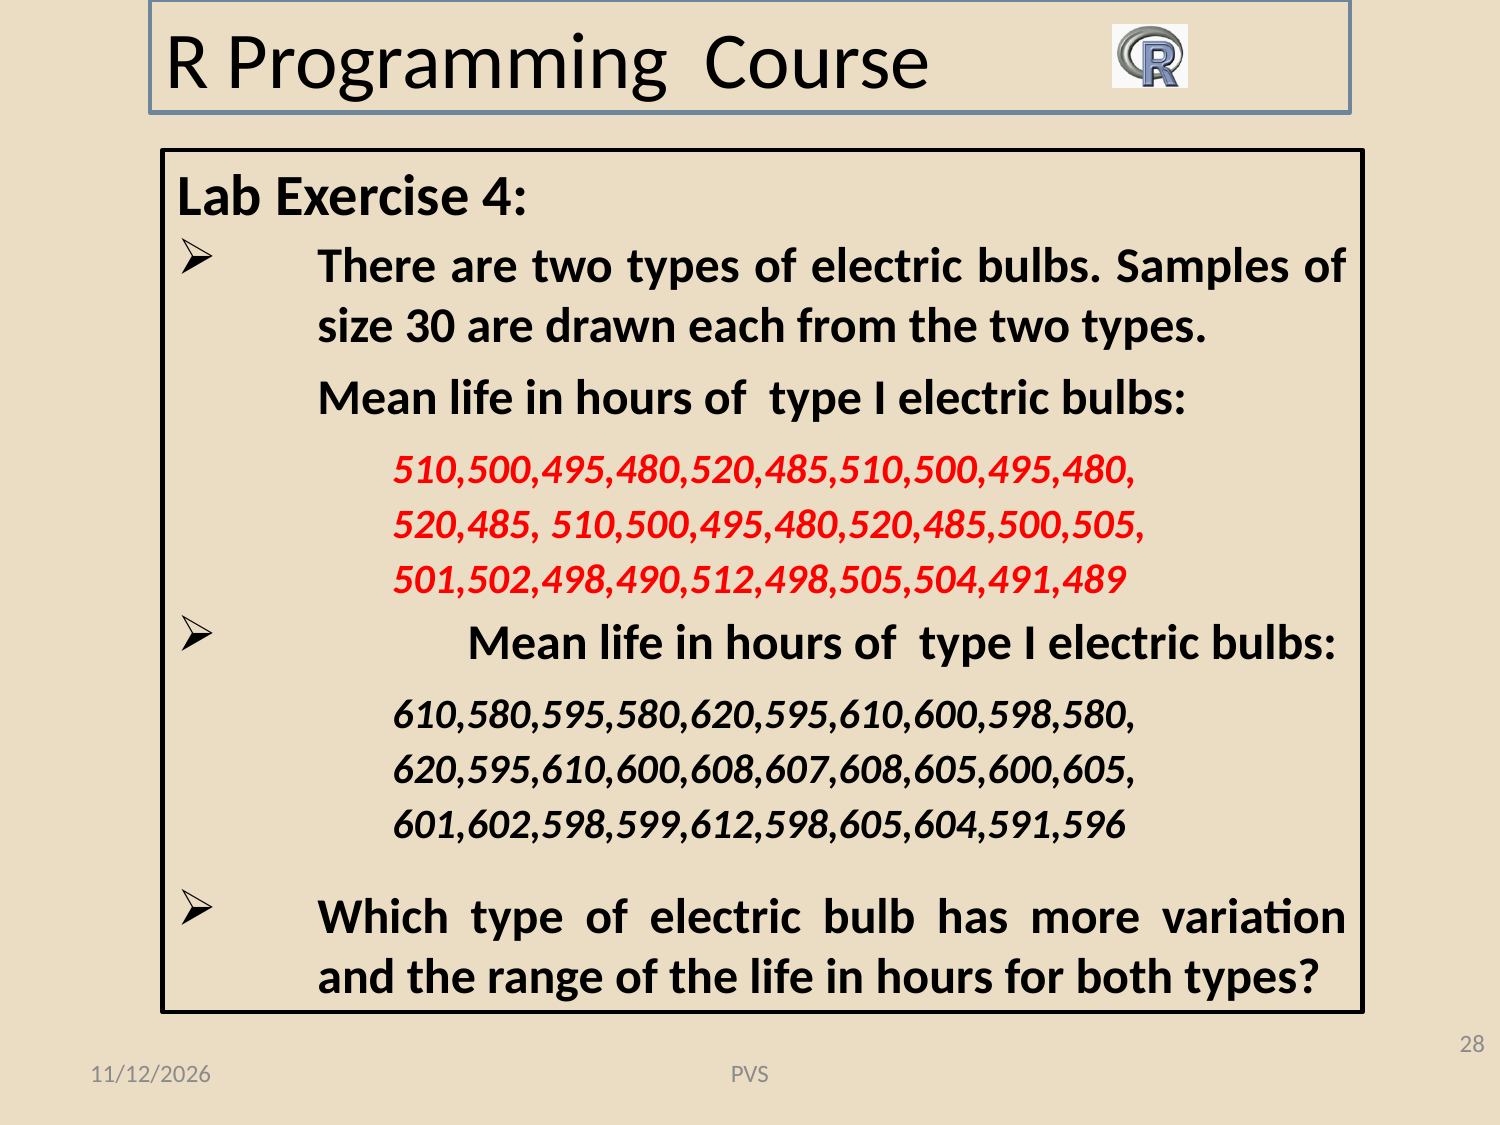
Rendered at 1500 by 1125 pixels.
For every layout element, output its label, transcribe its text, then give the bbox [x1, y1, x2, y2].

text_box [148, 0, 1352, 115]
footer PVS [512, 1042, 988, 1103]
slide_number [75, 1042, 425, 1103]
text_box Lab Exercise 4: [162, 149, 1363, 224]
text_box There are two types of electric bulbs. Samples of size 30 are drawn each from the two types. Mean life in hours of type I electric bulbs: 510,500,495,480,520,485,510,500,495,480, 520,485, 510,500,495,480,520,485,500,505, 501,502,498,490,512,498,505,504,491,489 Mean life in hours of type I electric bulbs: 610,580,595,580,620,595,610,600,598,580, 620,595,610,600,608,607,608,605,600,605, 601,602,598,599,612,598,605,604,591,596 Which type of electric bulb has more variation and the range of the life in hours for both types? [162, 224, 1363, 1012]
slide_number 28 [1149, 1012, 1500, 1073]
